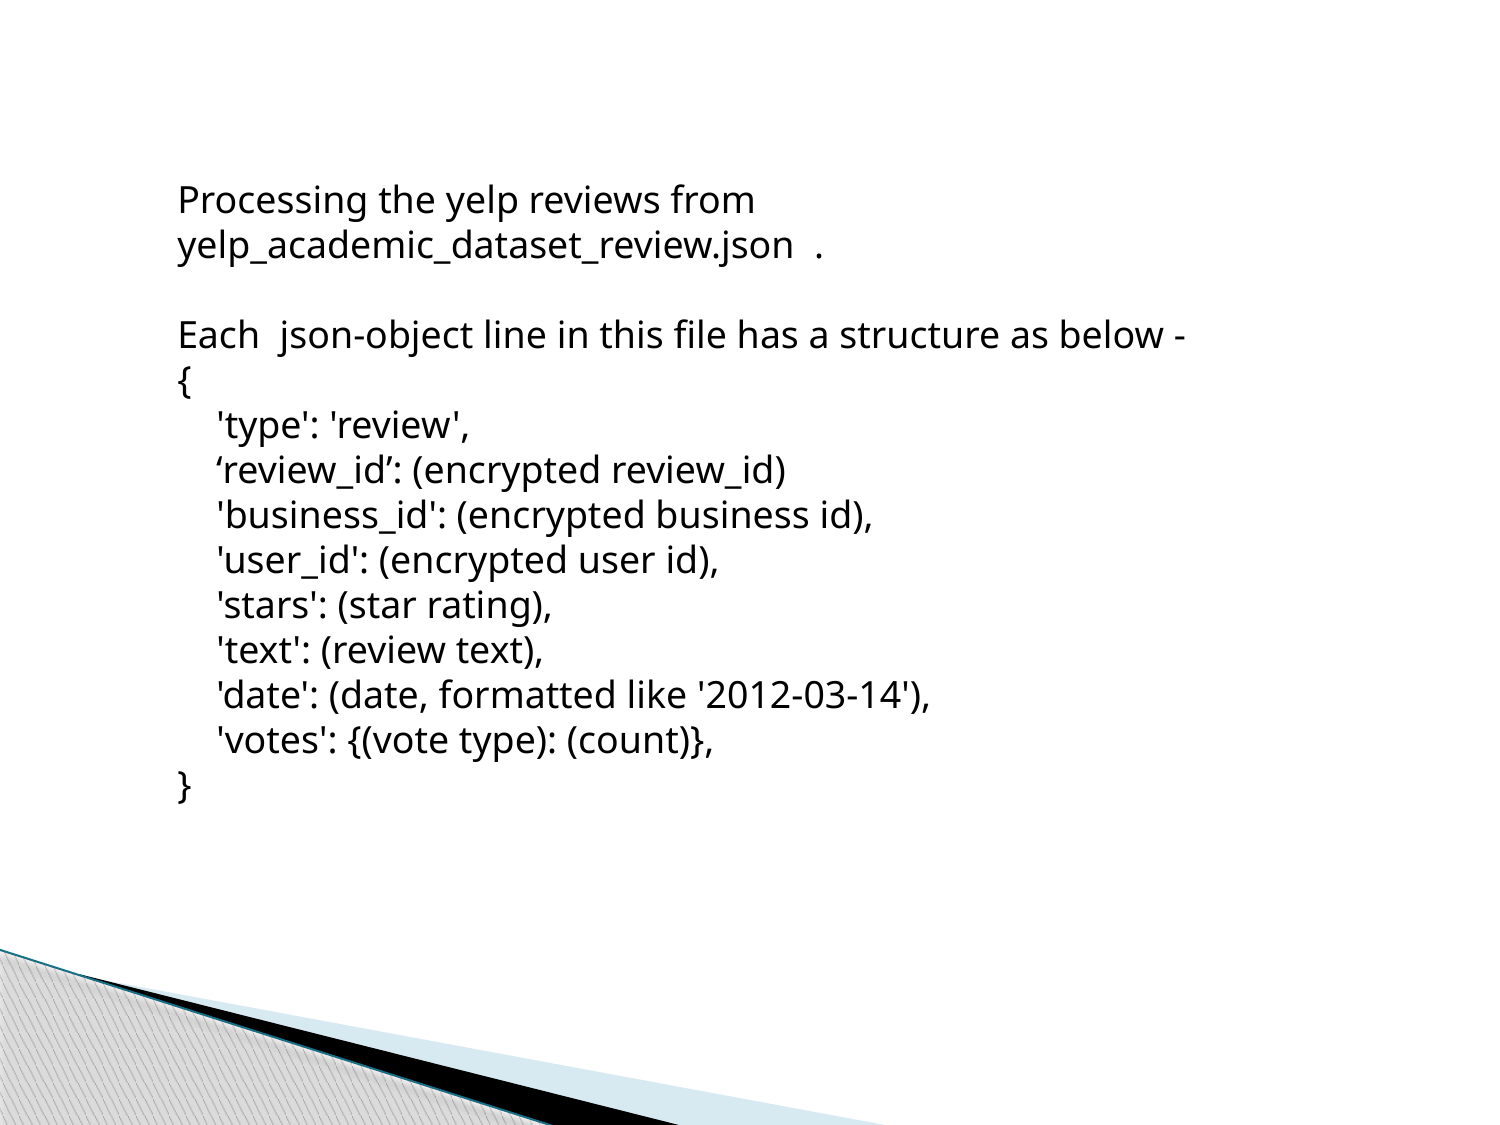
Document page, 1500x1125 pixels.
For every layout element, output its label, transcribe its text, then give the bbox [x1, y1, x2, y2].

text_box Processing the yelp reviews from yelp_academic_dataset_review.json . Each json-object line in this file has a structure as below - { 'type': 'review', ‘review_id’: (encrypted review_id) 'business_id': (encrypted business id), 'user_id': (encrypted user id), 'stars': (star rating), 'text': (review text), 'date': (date, formatted like '2012-03-14'), 'votes': {(vote type): (count)}, } [162, 168, 1250, 814]
